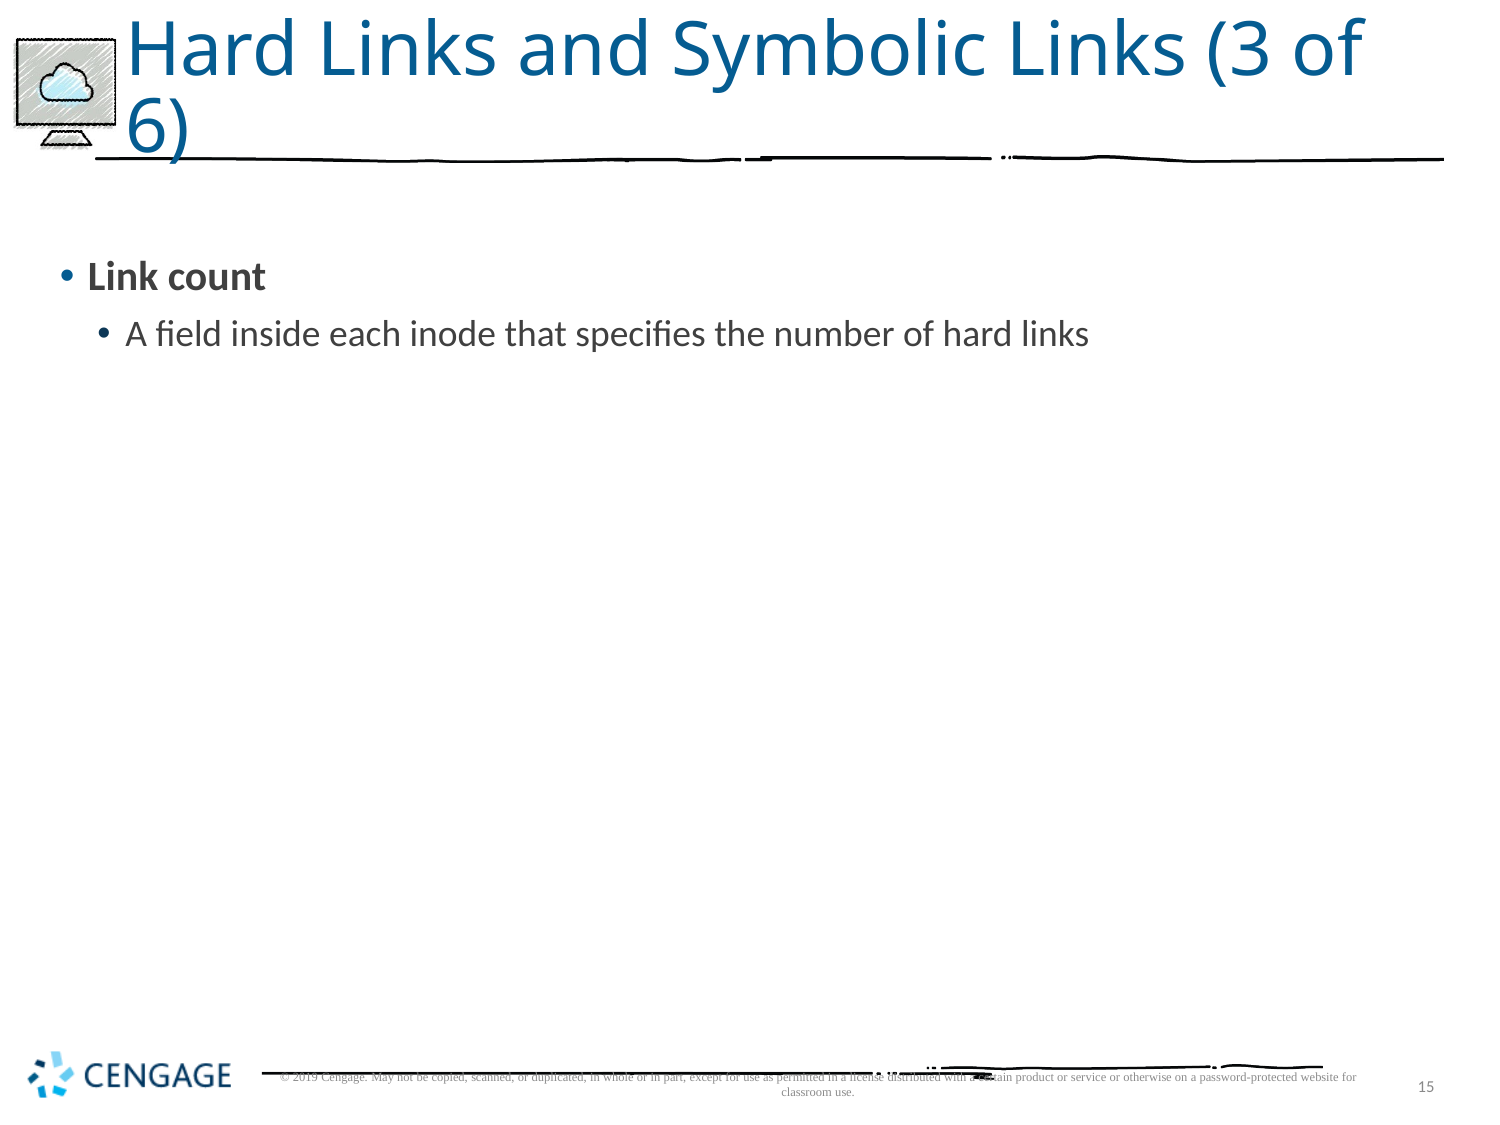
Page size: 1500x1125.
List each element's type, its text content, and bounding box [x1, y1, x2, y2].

footer © 2019 Cengage. May not be copied, scanned, or duplicated, in whole or in part, except for use as permitted in a license distributed with a certain product or service or otherwise on a password-protected website for classroom use. [261, 1079, 1375, 1120]
picture [95, 155, 1444, 163]
picture [12, 36, 117, 151]
title Hard Links and Symbolic Links (3 of 6) [125, 52, 1442, 130]
picture [261, 1064, 1323, 1079]
picture [7, 1037, 244, 1111]
list Link count A field inside each inode that specifies the number of hard links [59, 252, 1441, 490]
